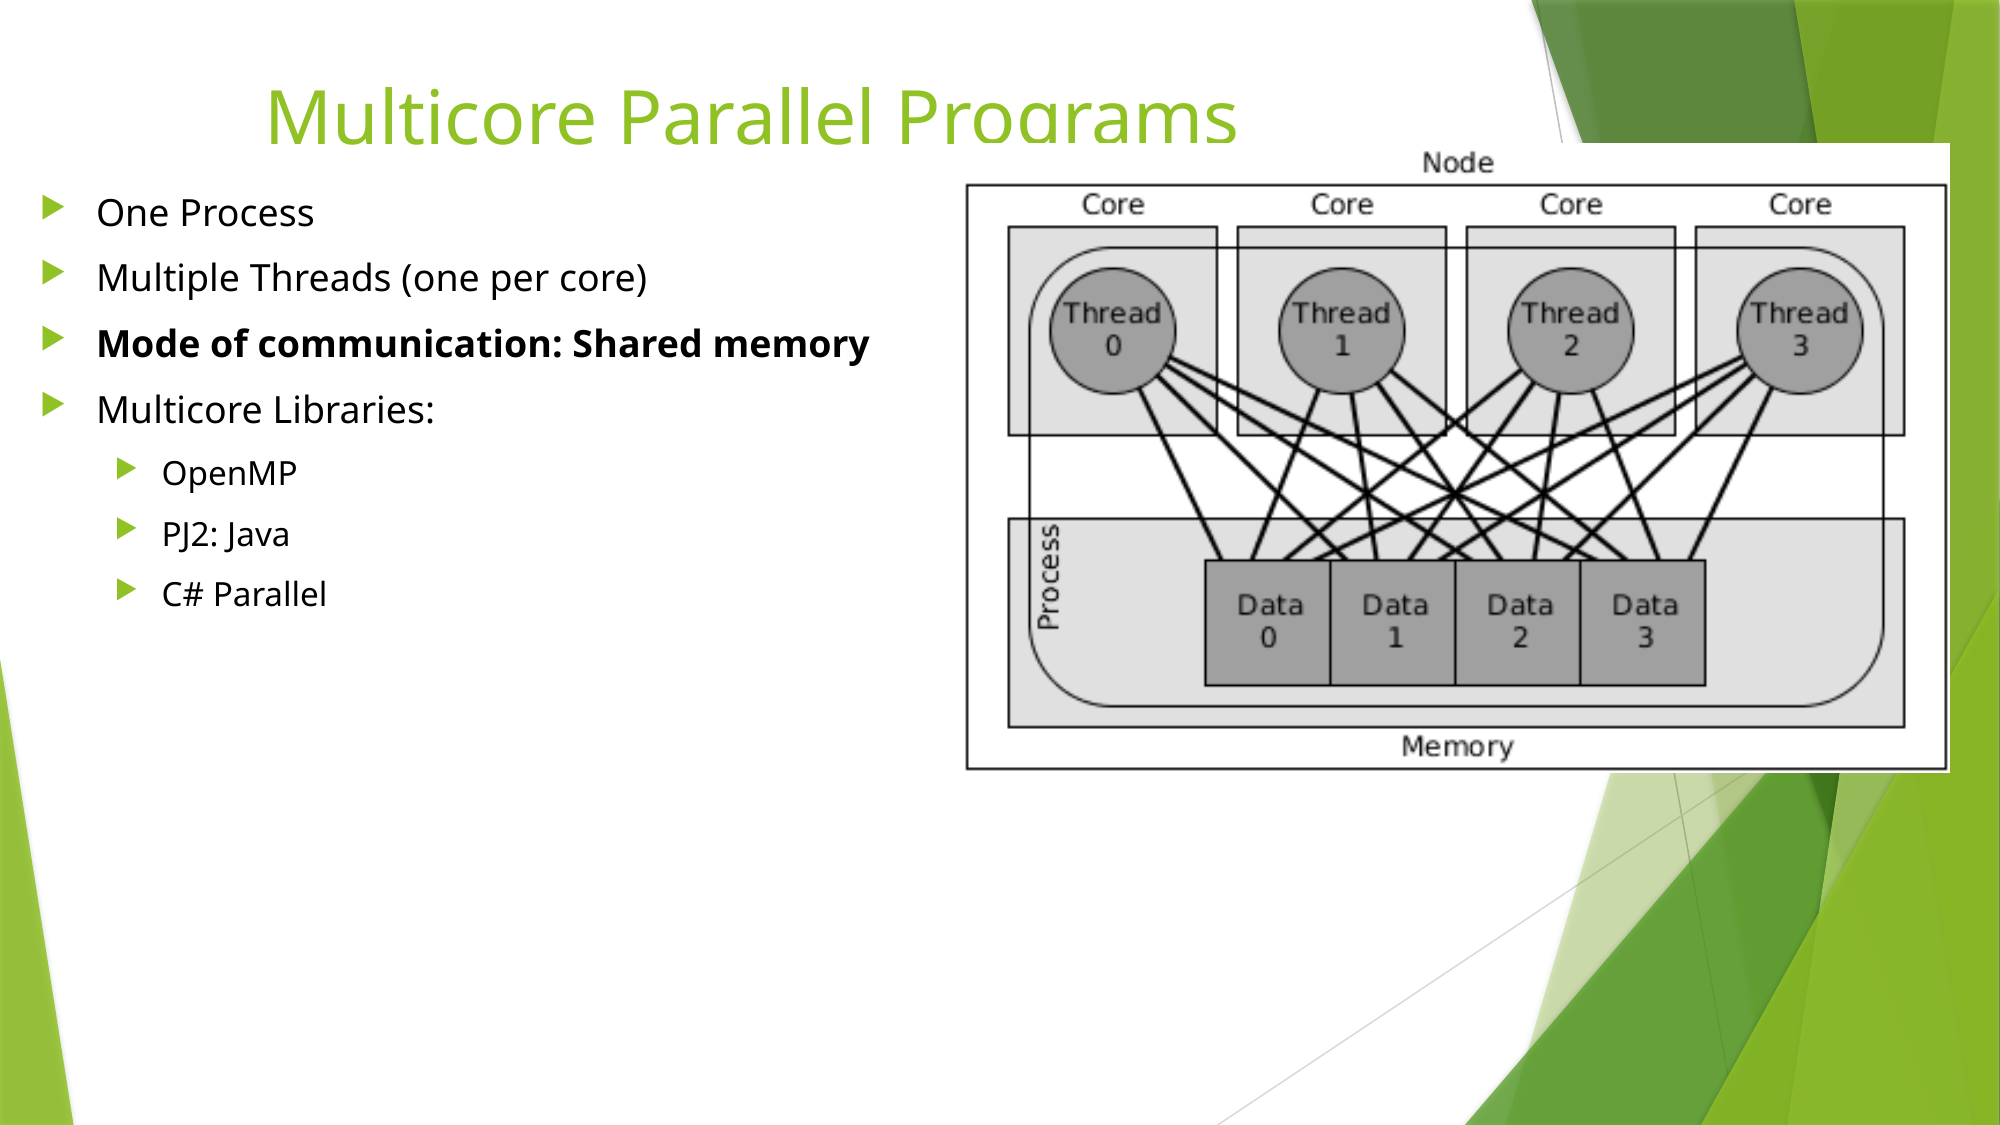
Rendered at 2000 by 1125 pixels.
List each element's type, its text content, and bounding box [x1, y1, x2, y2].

title Multicore Parallel Programs [249, 62, 1750, 181]
picture [961, 143, 1951, 774]
list One Process Multiple Threads (one per core) Mode of communication: Shared memory Multicore Libraries: OpenMP PJ2: Java C# Parallel [24, 181, 1524, 856]
